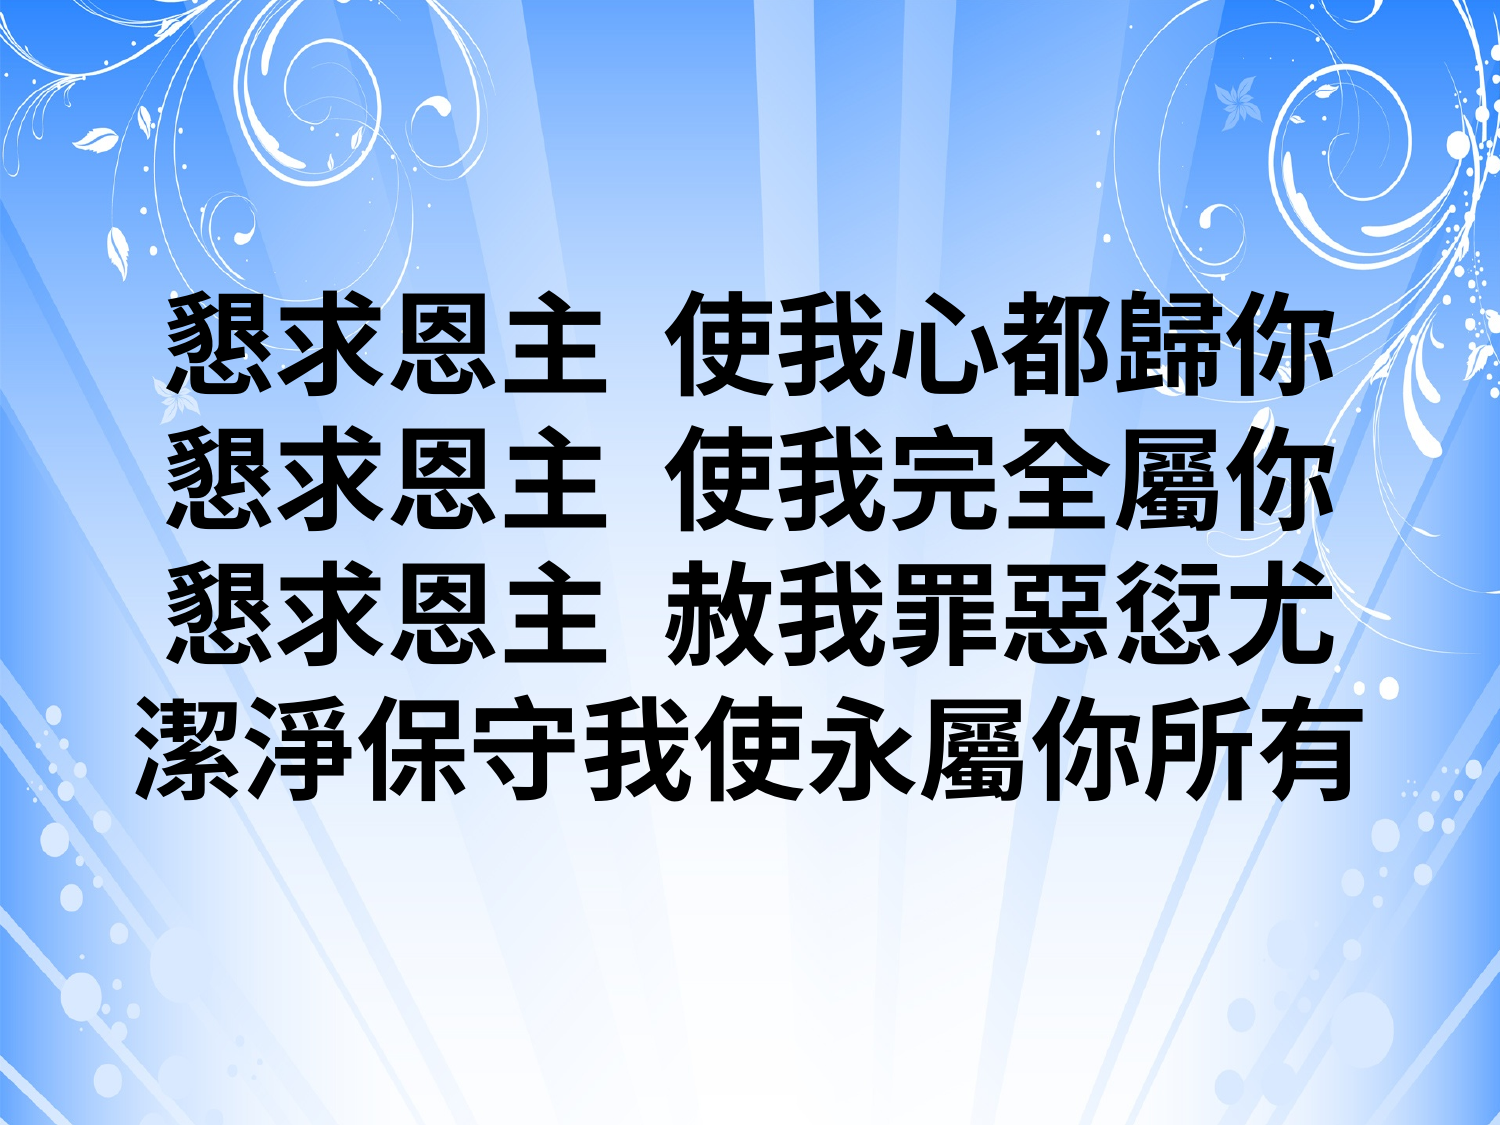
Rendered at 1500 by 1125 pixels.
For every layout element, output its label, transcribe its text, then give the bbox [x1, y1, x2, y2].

title 懇求恩主 使我心都歸你 懇求恩主 使我完全屬你 懇求恩主 赦我罪惡愆尤 潔淨保守我使永屬你所有 [74, 44, 1426, 1044]
picture [0, 0, 1500, 1125]
